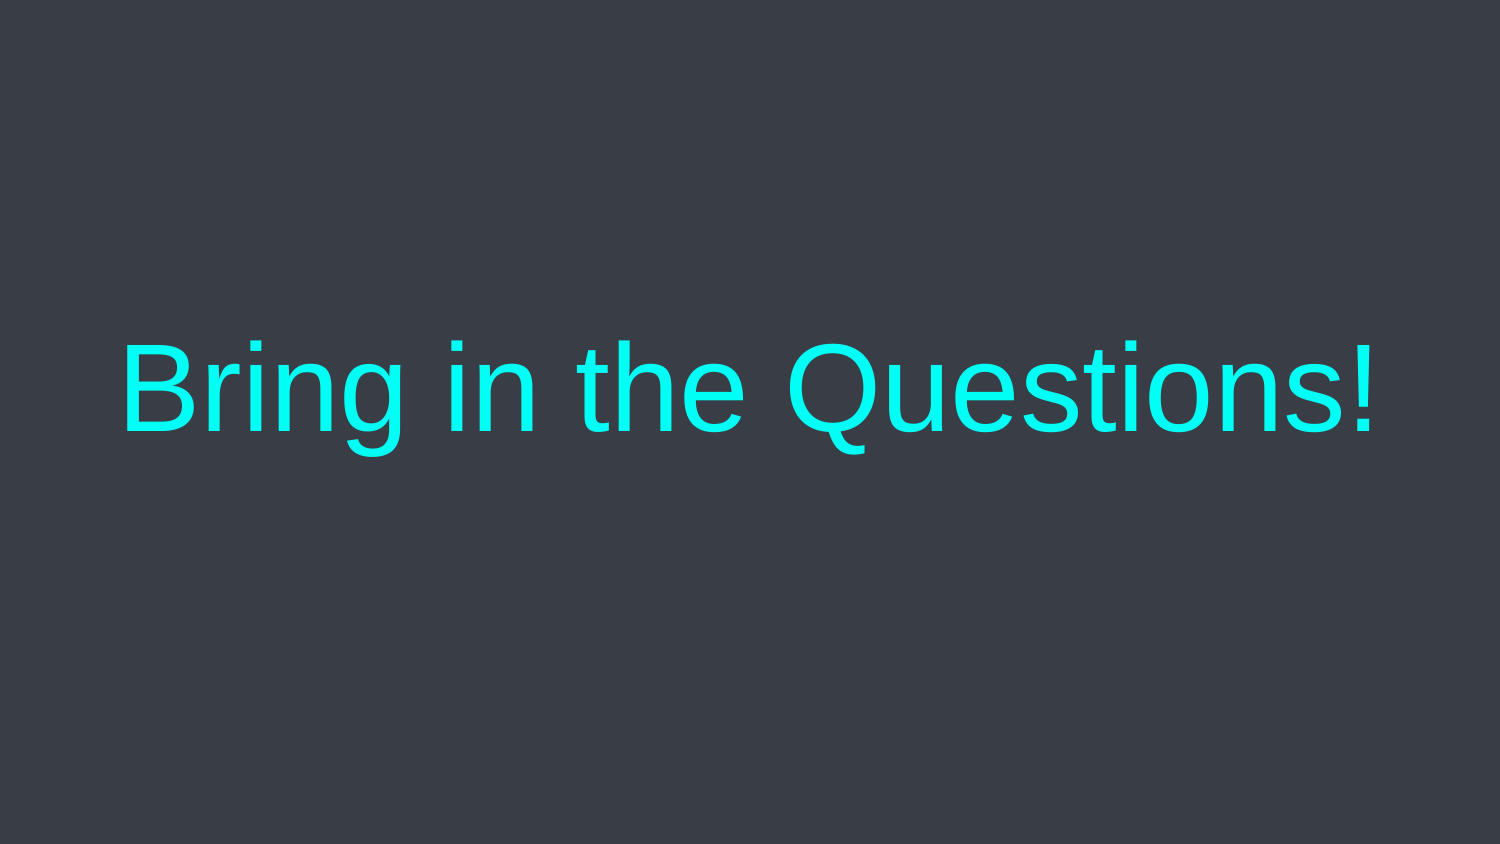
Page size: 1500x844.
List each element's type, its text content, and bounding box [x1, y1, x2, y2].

subtitle Bring in the Questions! [51, 291, 1449, 422]
